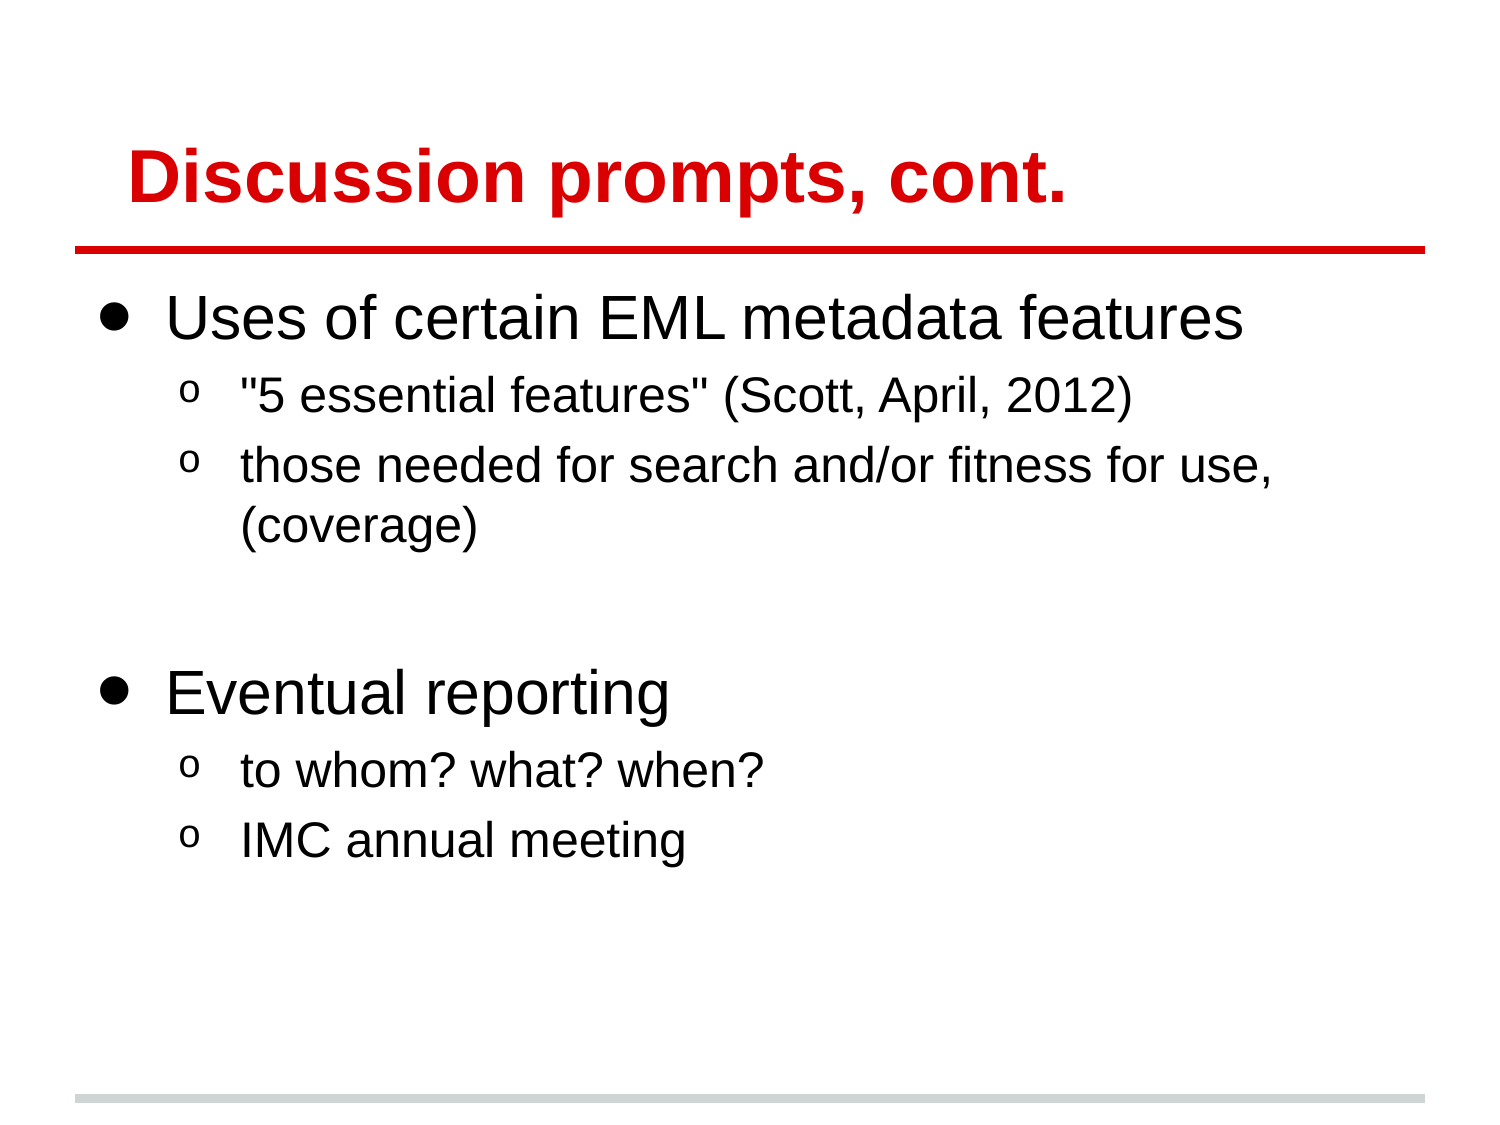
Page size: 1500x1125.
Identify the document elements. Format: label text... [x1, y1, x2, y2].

list Uses of certain EML metadata features "5 essential features" (Scott, April, 2012) those needed for search and/or fitness for use, (coverage) Eventual reporting to whom? what? when? IMC annual meeting [75, 262, 1477, 970]
title Discussion prompts, cont. [75, 14, 1425, 233]
